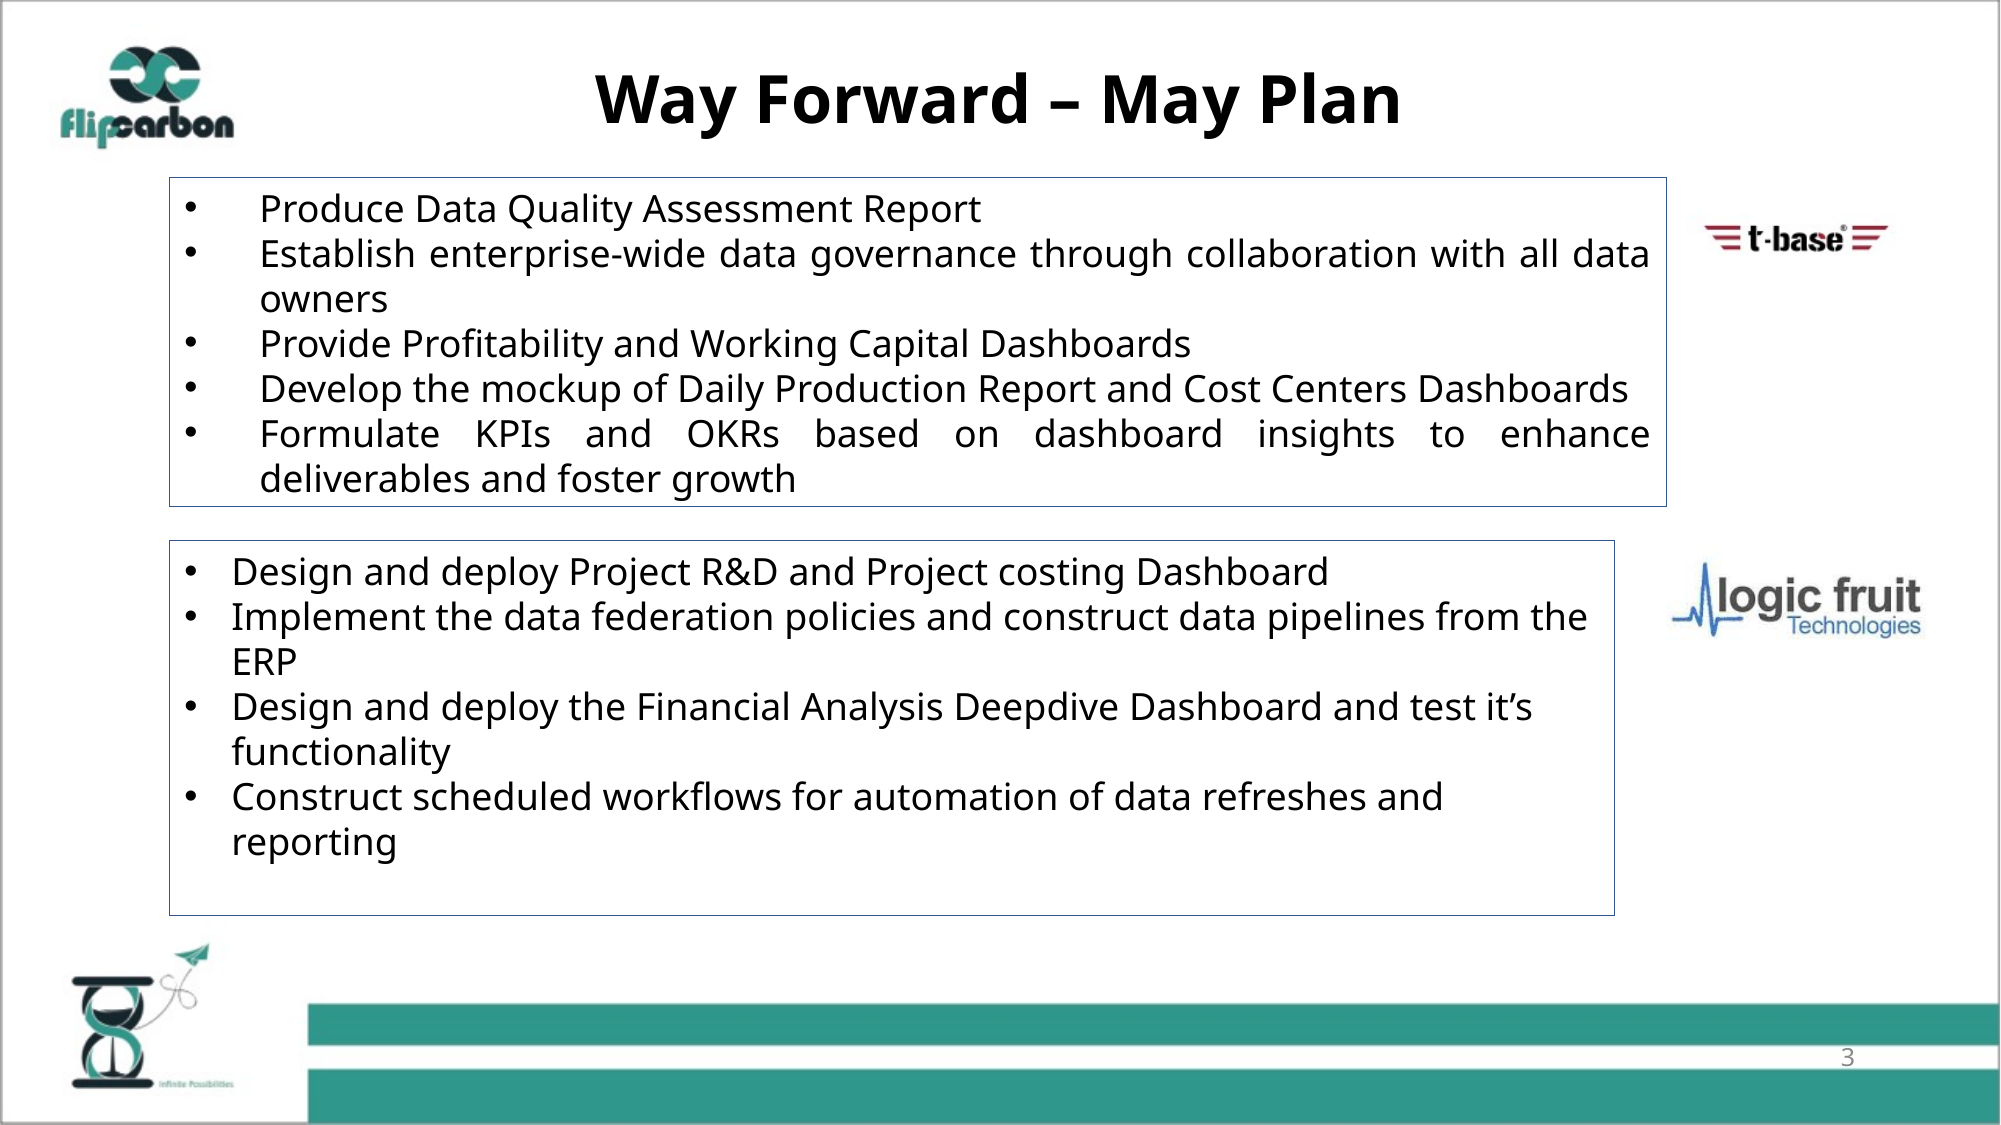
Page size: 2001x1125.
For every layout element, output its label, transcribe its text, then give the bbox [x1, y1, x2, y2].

text_box Produce Data Quality Assessment Report Establish enterprise-wide data governance through collaboration with all data owners Provide Profitability and Working Capital Dashboards Develop the mockup of Daily Production Report and Cost Centers Dashboards Formulate KPIs and OKRs based on dashboard insights to enhance deliverables and foster growth [169, 177, 1667, 507]
text_box Design and deploy Project R&D and Project costing Dashboard Implement the data federation policies and construct data pipelines from the ERP Design and deploy the Financial Analysis Deepdive Dashboard and test it’s functionality Construct scheduled workflows for automation of data refreshes and reporting [169, 540, 1615, 916]
picture [0, 0, 2001, 1125]
slide_number 3 [1831, 1035, 1863, 1081]
text_box Way Forward – May Plan [385, 58, 1615, 146]
